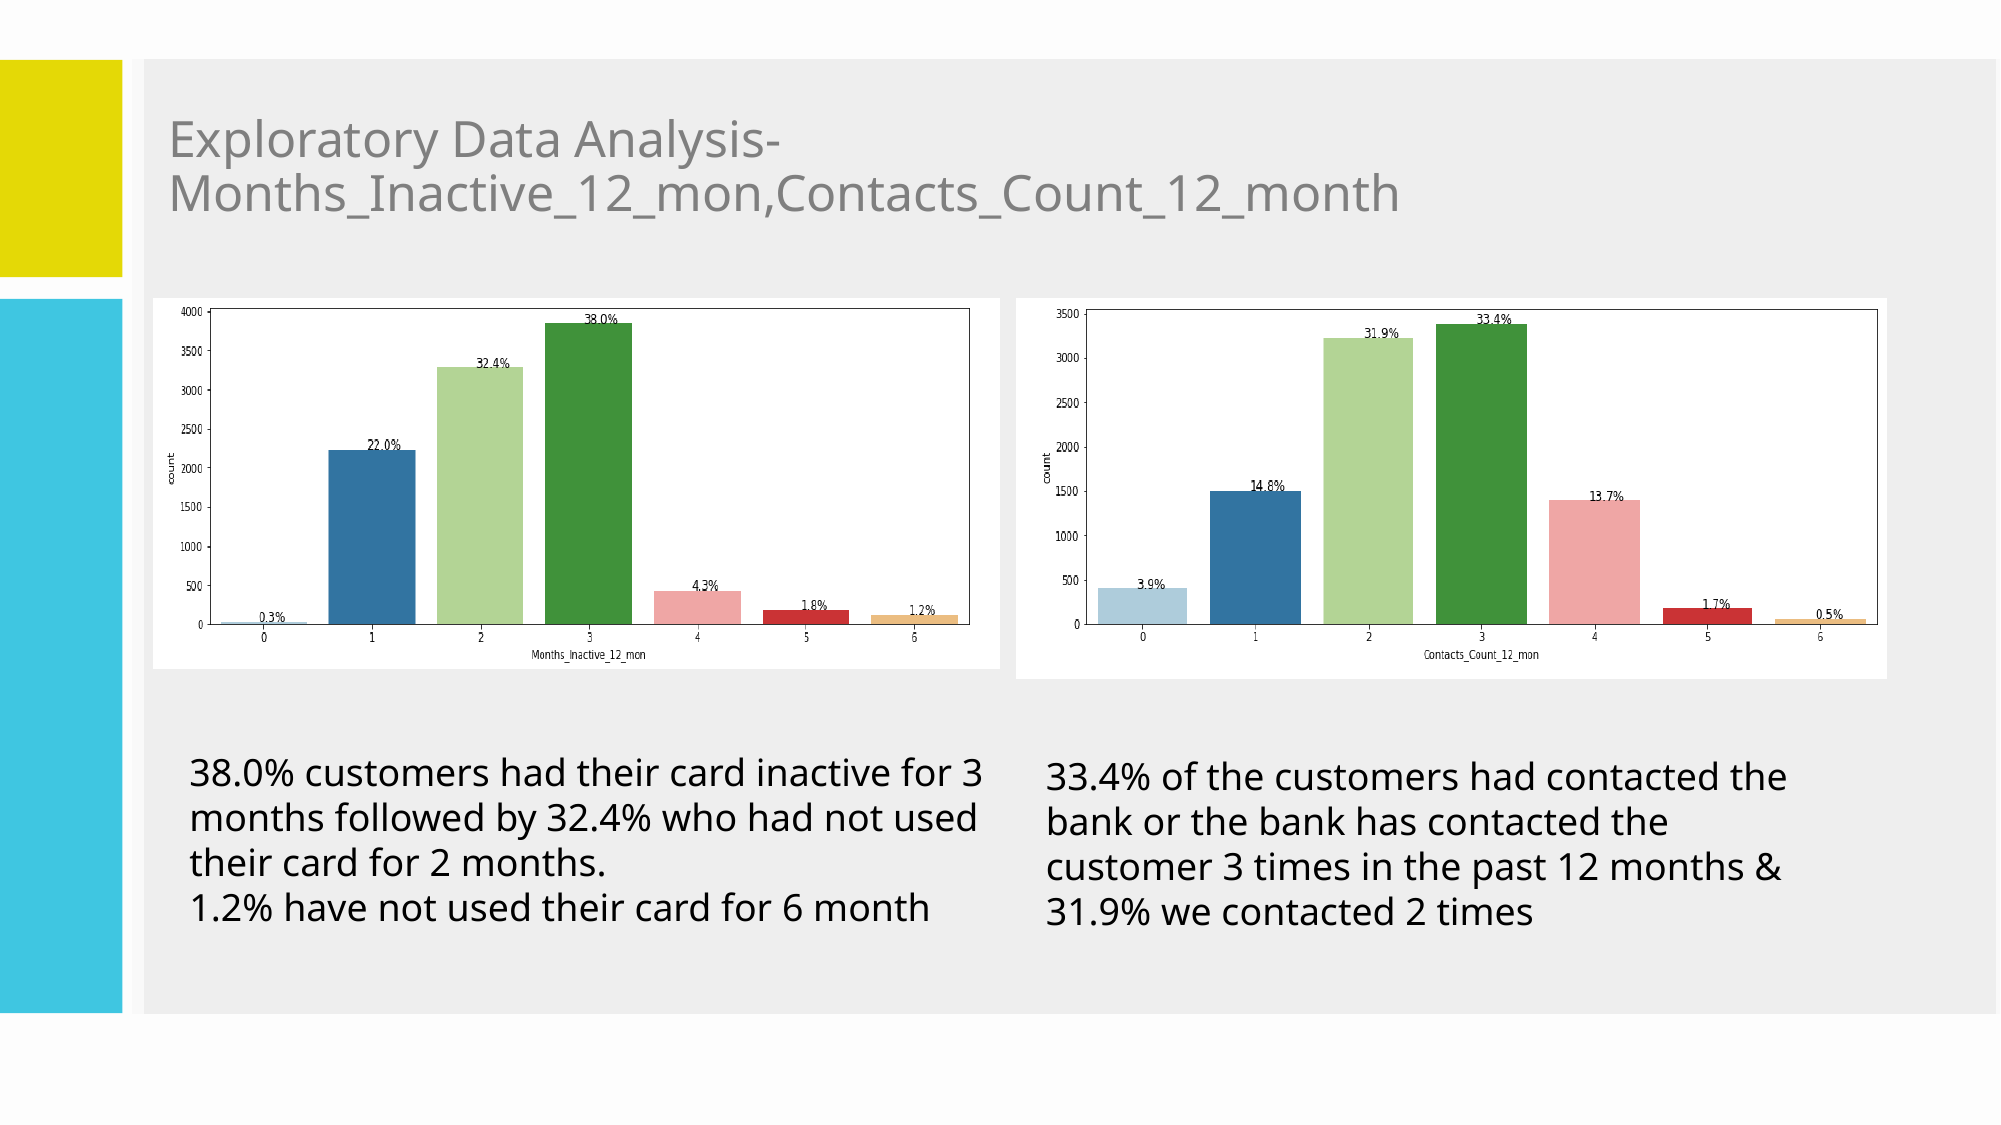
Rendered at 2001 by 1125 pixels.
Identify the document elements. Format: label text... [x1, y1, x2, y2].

text_box 33.4% of the customers had contacted the bank or the bank has contacted the customer 3 times in the past 12 months & 31.9% we contacted 2 times [1031, 745, 1857, 941]
picture [110, 59, 2001, 1014]
text_box 38.0% customers had their card inactive for 3 months followed by 32.4% who had not used their card for 2 months. 1.2% have not used their card for 6 month [174, 741, 1000, 937]
title Exploratory Data Analysis-Months_Inactive_12_mon,Contacts_Count_12_month [153, 59, 1879, 278]
